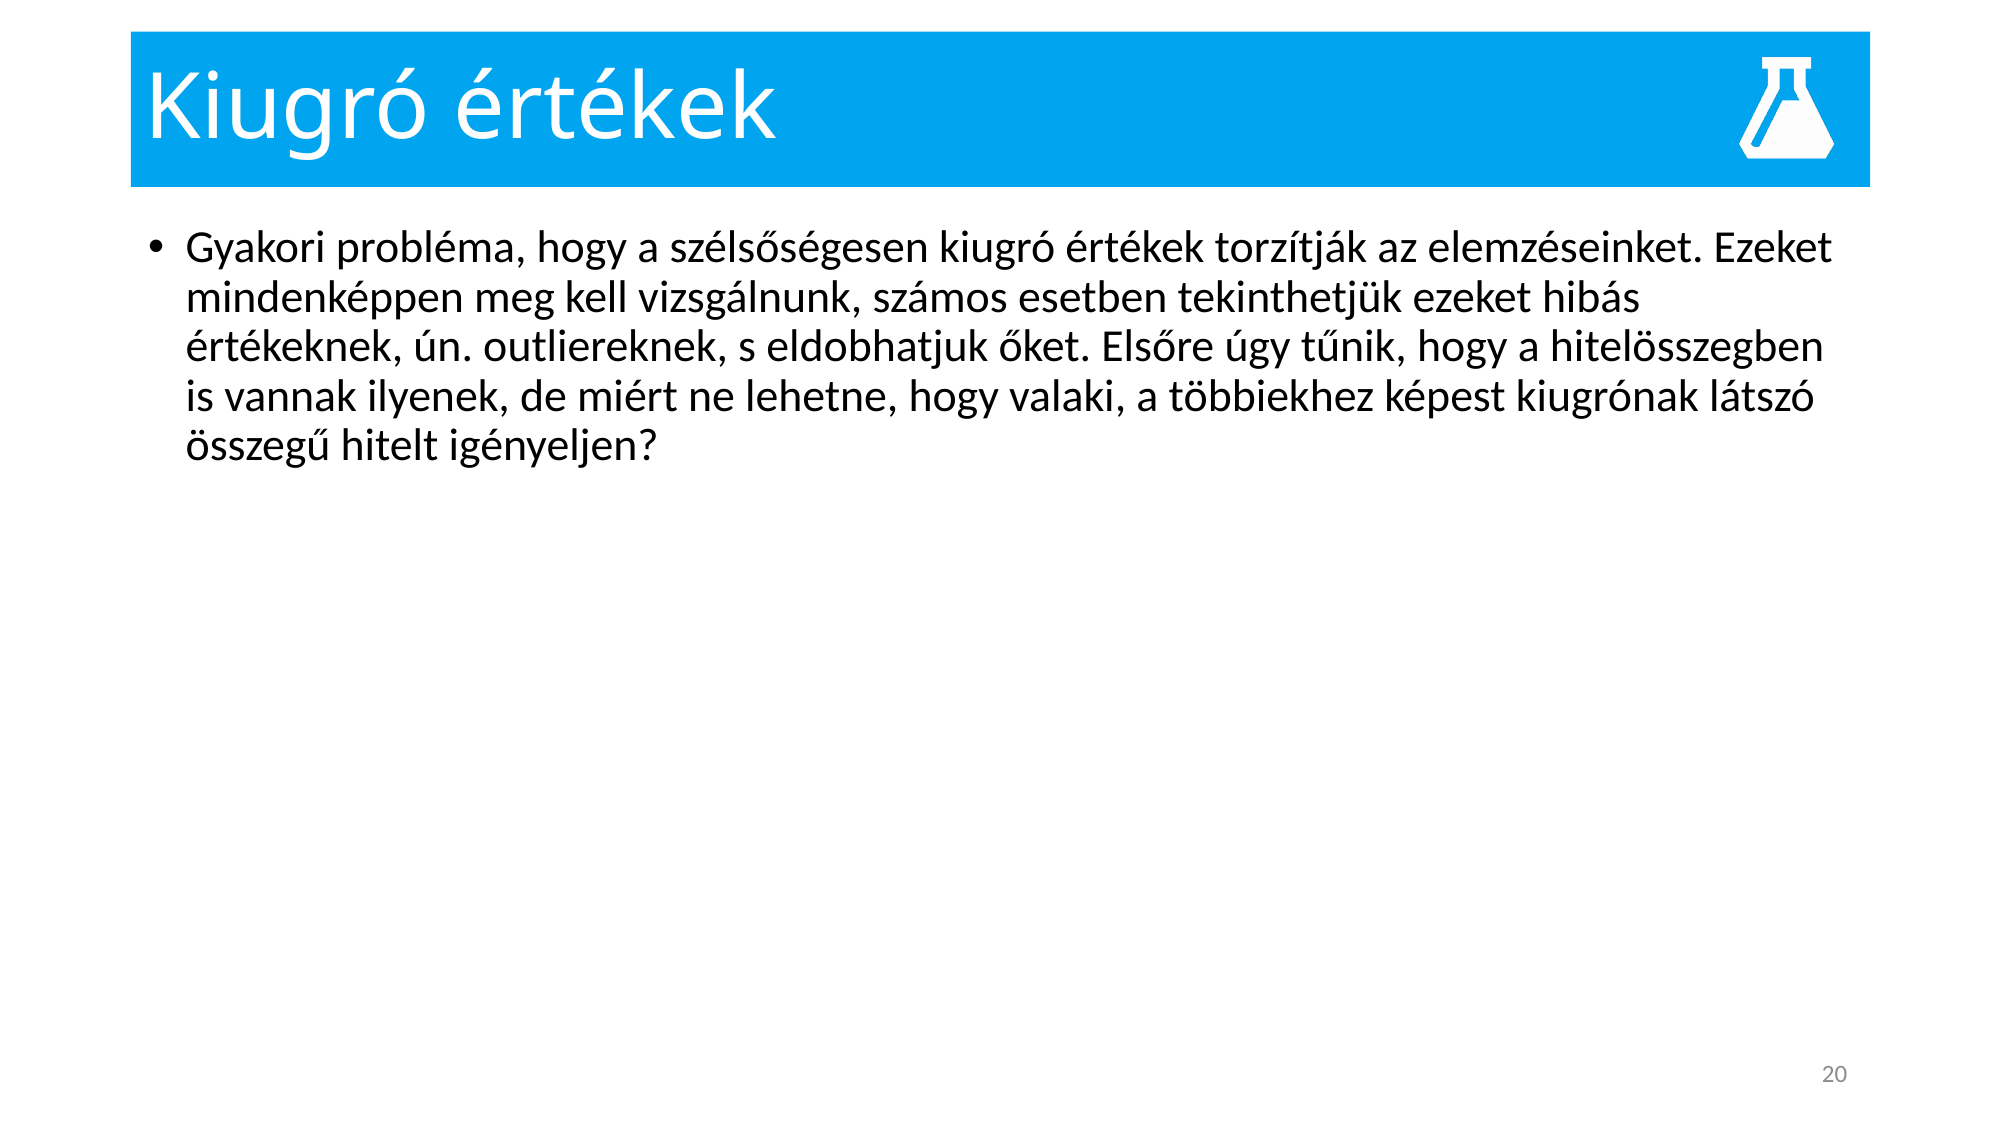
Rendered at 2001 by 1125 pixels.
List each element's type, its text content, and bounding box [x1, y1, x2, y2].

title Kiugró értékek [129, 31, 1701, 187]
slide_number 20 [1412, 1042, 1863, 1103]
list Gyakori probléma, hogy a szélsőségesen kiugró értékek torzítják az elemzéseinket. Ezeket mindenképpen meg kell vizsgálnunk, számos esetben tekinthetjük ezeket hibás értékeknek, ún. outliereknek, s eldobhatjuk őket. Elsőre úgy tűnik, hogy a hitelösszegben is vannak ilyenek, de miért ne lehetne, hogy valaki, a többiekhez képest kiugrónak látszó összegű hitelt igényeljen? [133, 215, 1871, 993]
picture [1740, 58, 1833, 158]
